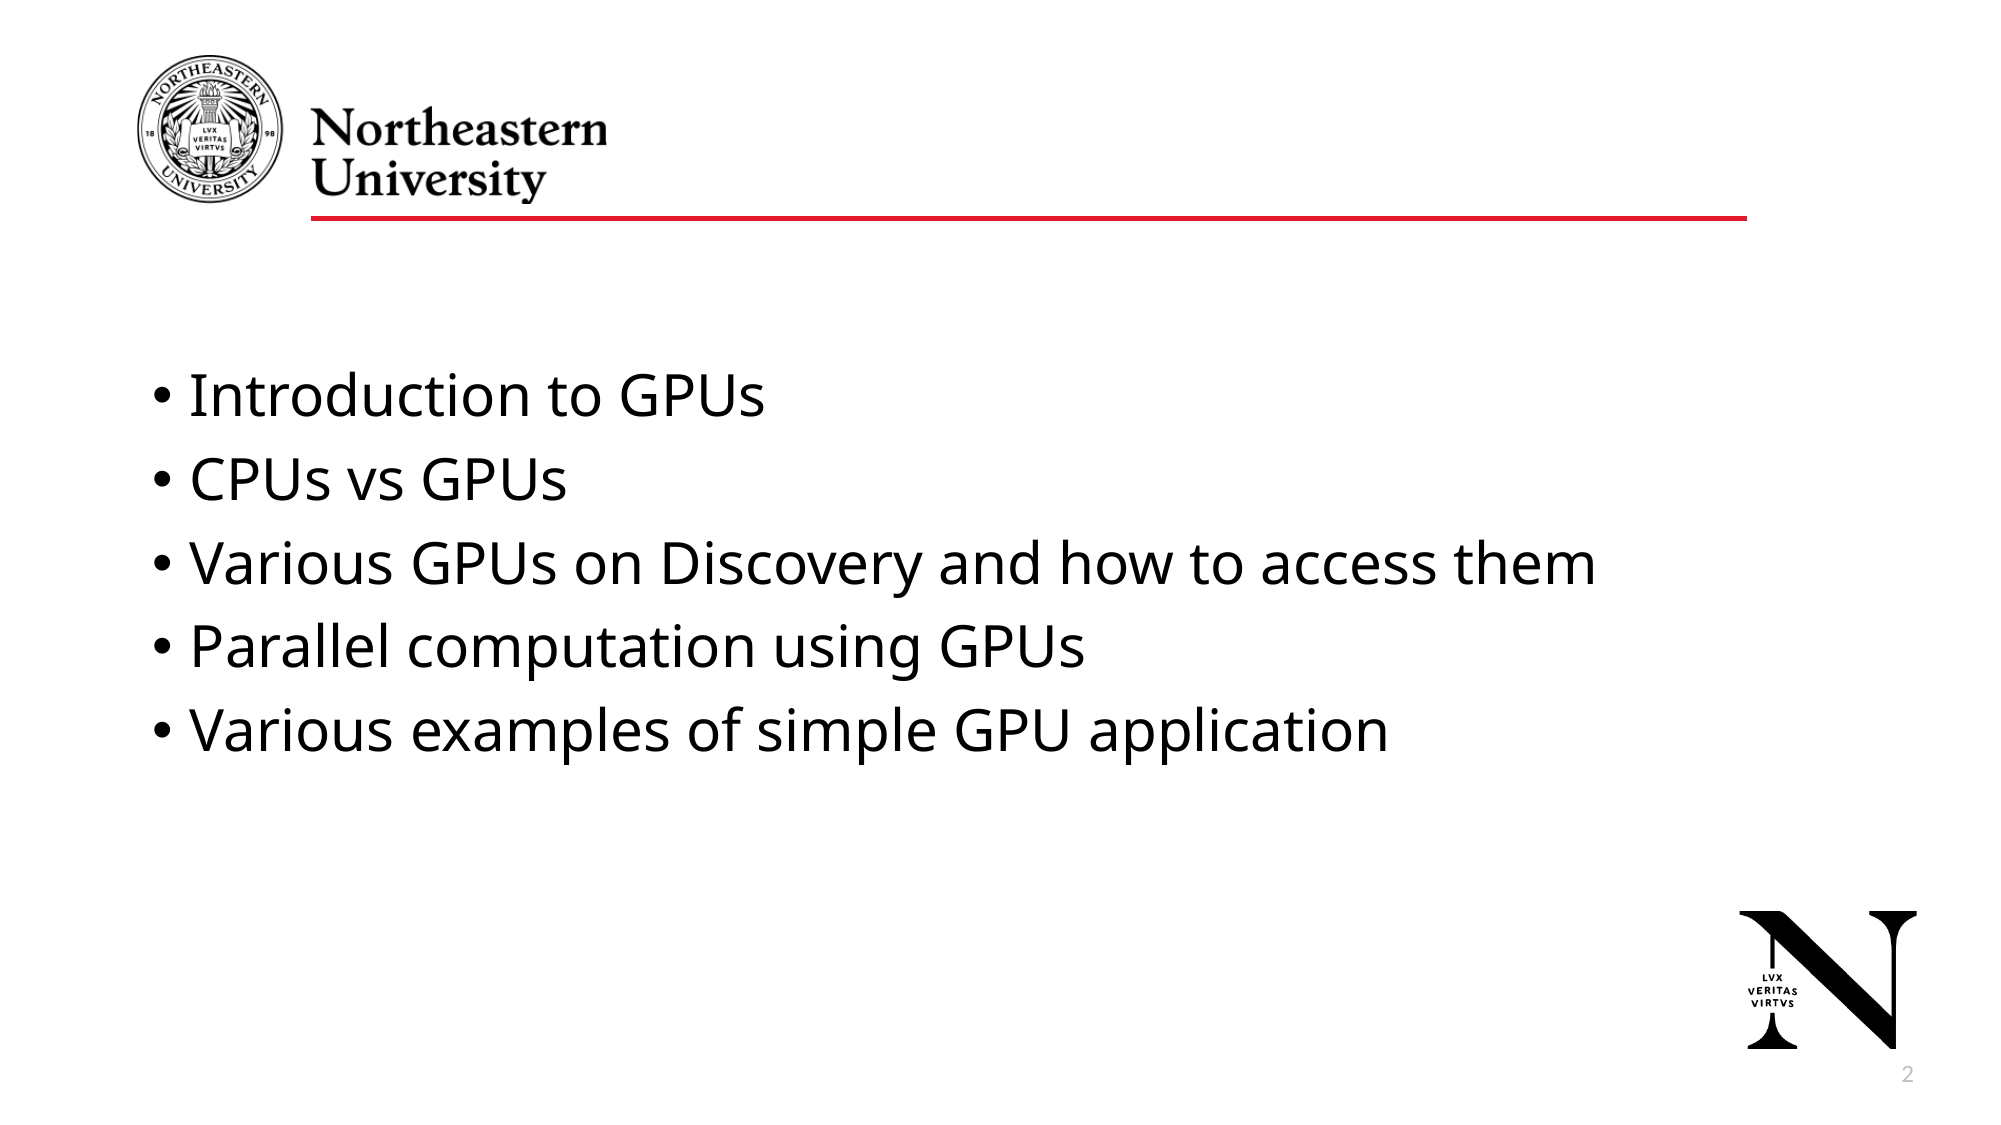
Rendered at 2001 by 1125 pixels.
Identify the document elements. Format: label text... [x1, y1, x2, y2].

slide_number 3 [1479, 1042, 1930, 1103]
list Introduction to GPUs CPUs vs GPUs Various GPUs on Discovery and how to access them Parallel computation using GPUs Various examples of simple GPU application [137, 359, 1863, 833]
